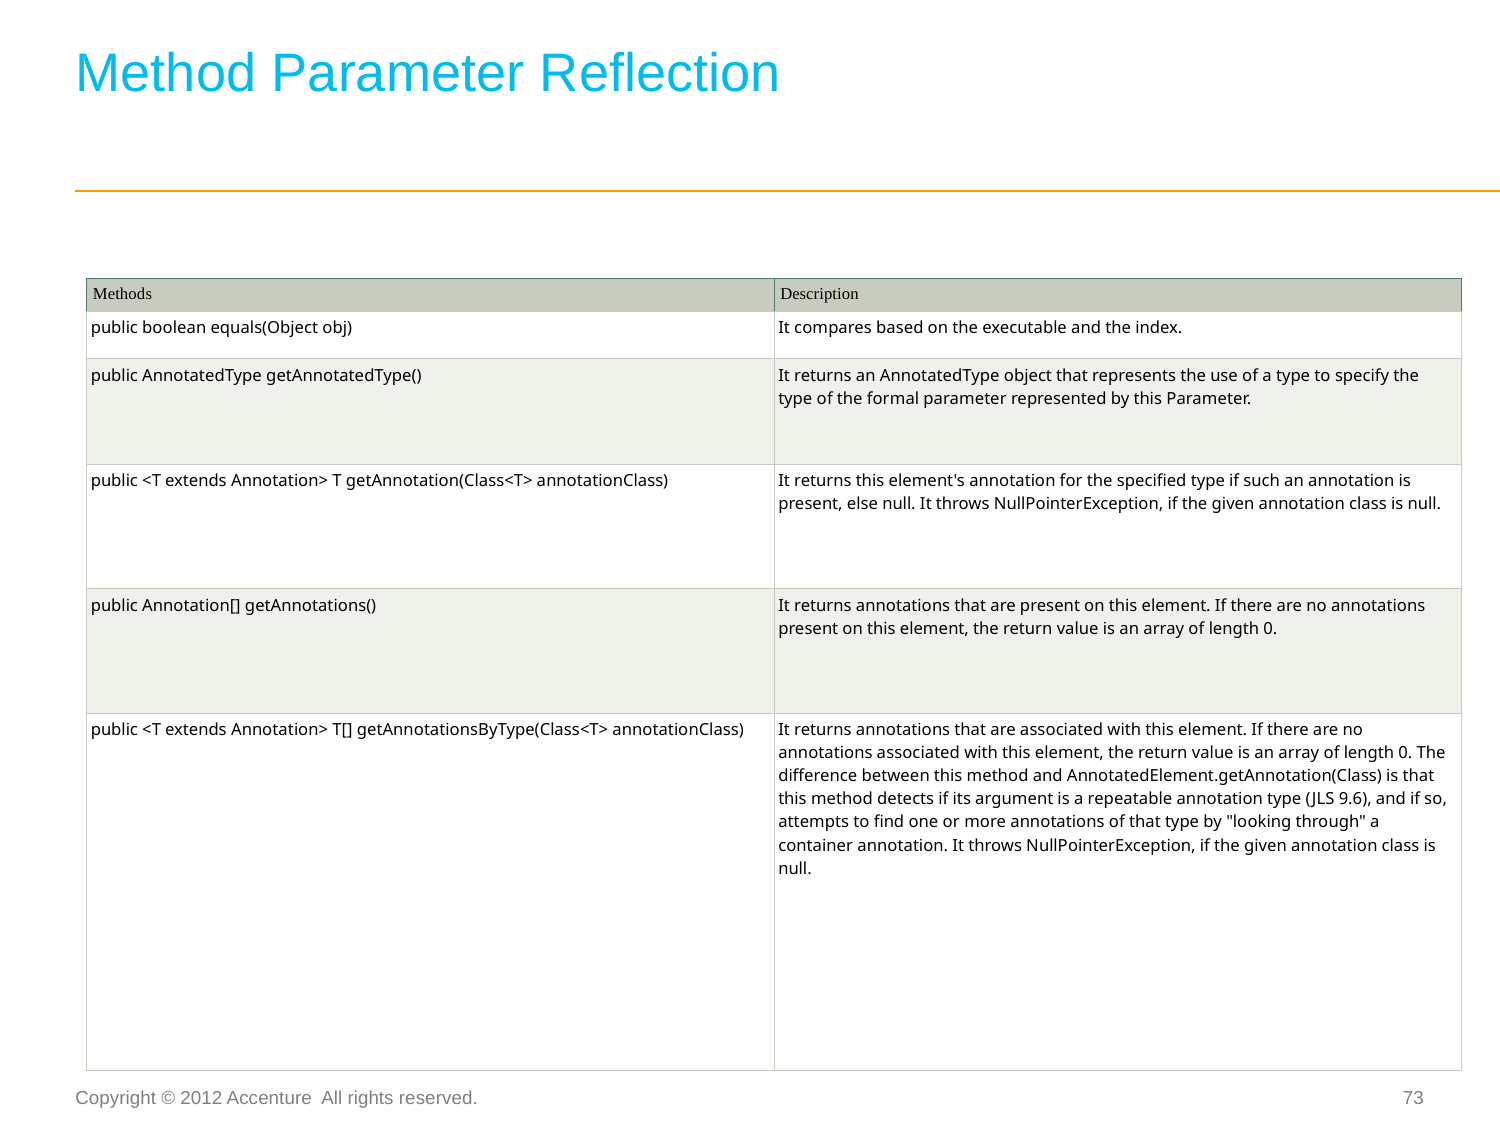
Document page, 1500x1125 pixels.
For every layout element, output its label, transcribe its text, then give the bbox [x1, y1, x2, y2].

table_cell public <T extends Annotation> T getAnnotation(Class<T> annotationClass) [87, 465, 774, 588]
table_cell public boolean equals(Object obj) [87, 312, 774, 358]
table_cell It compares based on the executable and the index. [775, 312, 1461, 358]
table_cell It returns this element's annotation for the specified type if such an annotation is present, else null. It throws NullPointerException, if the given annotation class is null. [775, 465, 1461, 588]
table_cell public <T extends Annotation> T[] getAnnotationsByType(Class<T> annotationClass) [87, 714, 774, 1070]
table_header Methods [87, 279, 774, 311]
table_header Description [775, 279, 1461, 311]
table_cell public Annotation[] getAnnotations() [87, 589, 774, 713]
text_box [0, 174, 1500, 279]
title Method Parameter Reflection [75, 27, 1422, 157]
table_cell public AnnotatedType getAnnotatedType() [87, 359, 774, 464]
table_cell It returns annotations that are associated with this element. If there are no annotations associated with this element, the return value is an array of length 0. The difference between this method and AnnotatedElement.getAnnotation(Class) is that this method detects if its argument is a repeatable annotation type (JLS 9.6), and if so, attempts to find one or more annotations of that type by "looking through" a container annotation. It throws NullPointerException, if the given annotation class is null. [775, 714, 1461, 1070]
table_cell It returns an AnnotatedType object that represents the use of a type to specify the type of the formal parameter represented by this Parameter. [775, 359, 1461, 464]
table_cell It returns annotations that are present on this element. If there are no annotations present on this element, the return value is an array of length 0. [775, 589, 1461, 713]
